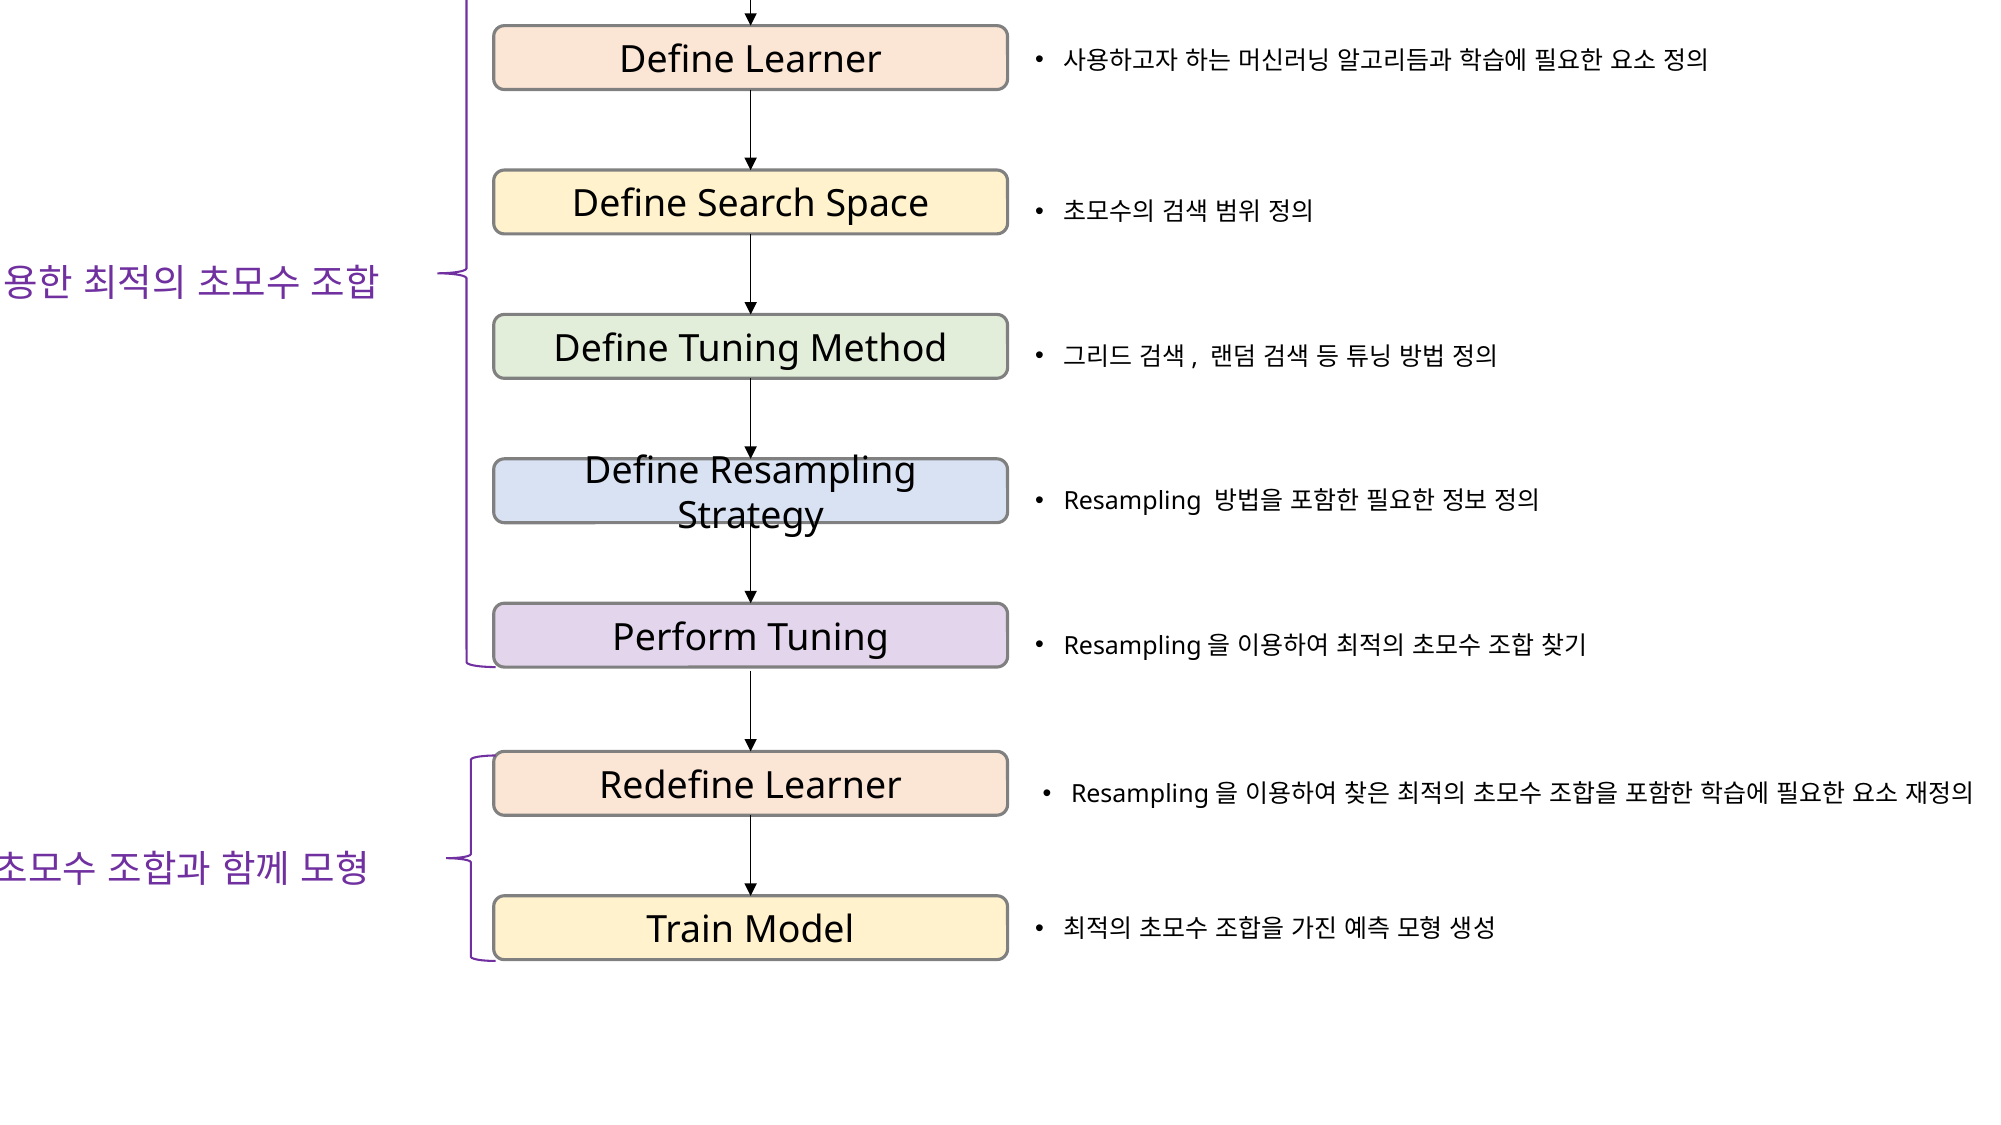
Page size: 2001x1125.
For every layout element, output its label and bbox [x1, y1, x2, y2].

text_box [0, 0, 2000, 961]
